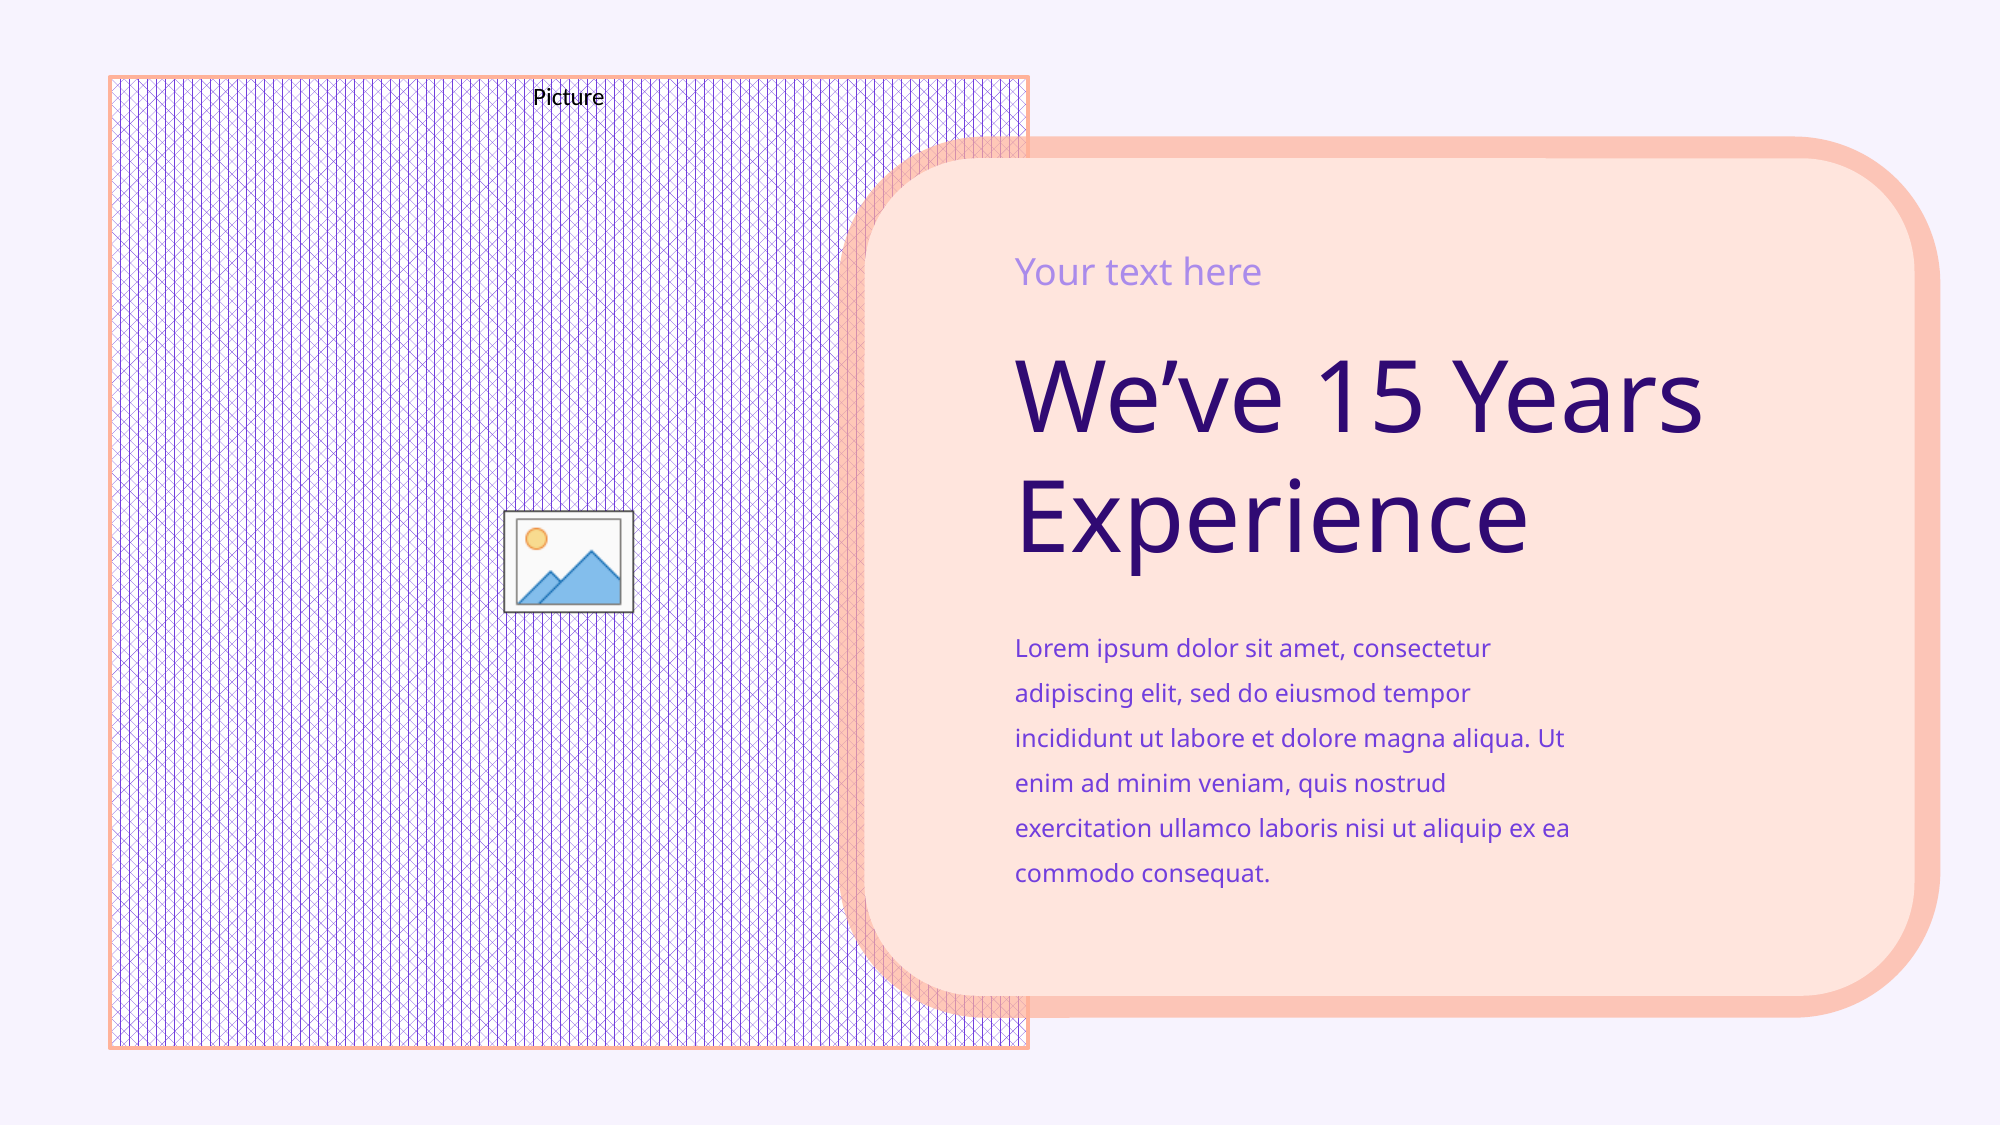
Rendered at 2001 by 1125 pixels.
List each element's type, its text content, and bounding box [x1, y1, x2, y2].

text_box [1027, 157, 1916, 997]
text_box Your text here [1027, 239, 1390, 296]
text_box [1027, 135, 1942, 1019]
text_box Lorem ipsum dolor sit amet, consectetur adipiscing elit, sed do eiusmod tempor incididunt ut labore et dolore magna aliqua. Ut enim ad minim veniam, quis nostrud exercitation ullamco laboris nisi ut aliquip ex ea commodo consequat. [1027, 610, 1590, 912]
text_box We’ve 15 Years Experience [1027, 325, 1859, 571]
picture [111, 79, 1027, 1046]
